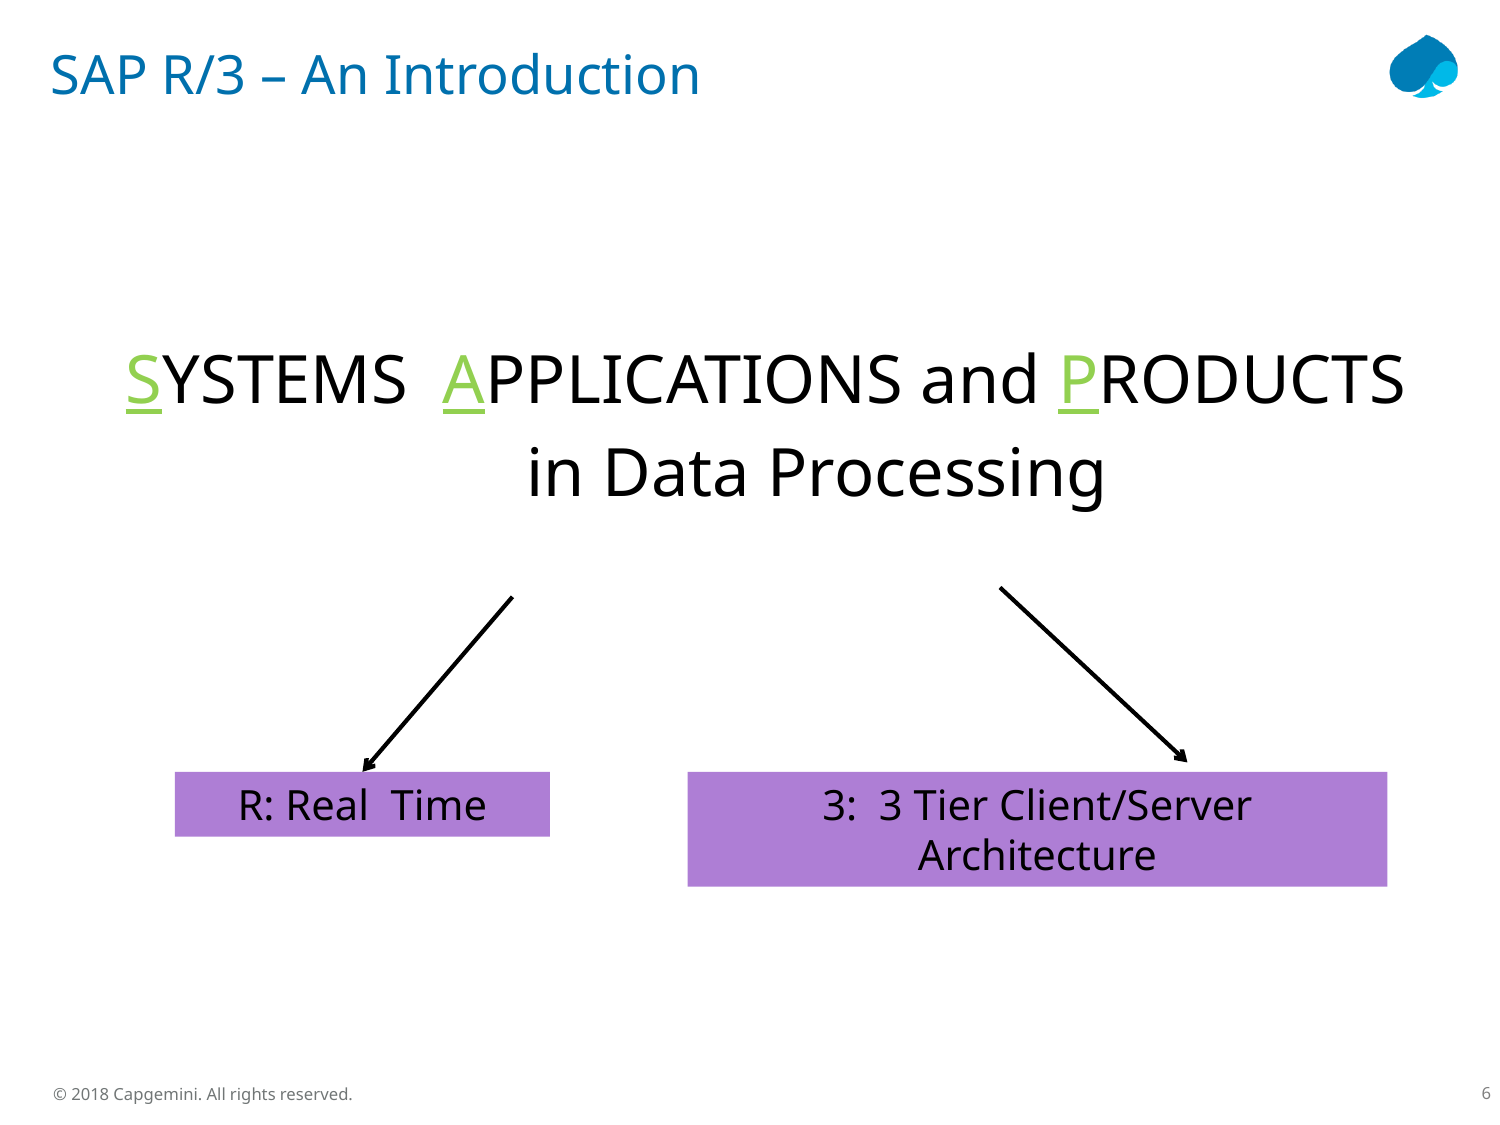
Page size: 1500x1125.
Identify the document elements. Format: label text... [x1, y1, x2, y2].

title SAP R/3 – An Introduction [50, 42, 1447, 184]
picture [1447, 78, 1458, 103]
text_box R: Real Time [174, 771, 550, 837]
picture [1388, 33, 1458, 62]
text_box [999, 587, 1188, 763]
list SYSTEMS APPLICATIONS and PRODUCTS in Data Processing [48, 245, 1500, 1007]
text_box 3: 3 Tier Client/Server Architecture [687, 771, 1388, 887]
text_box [349, 609, 525, 760]
